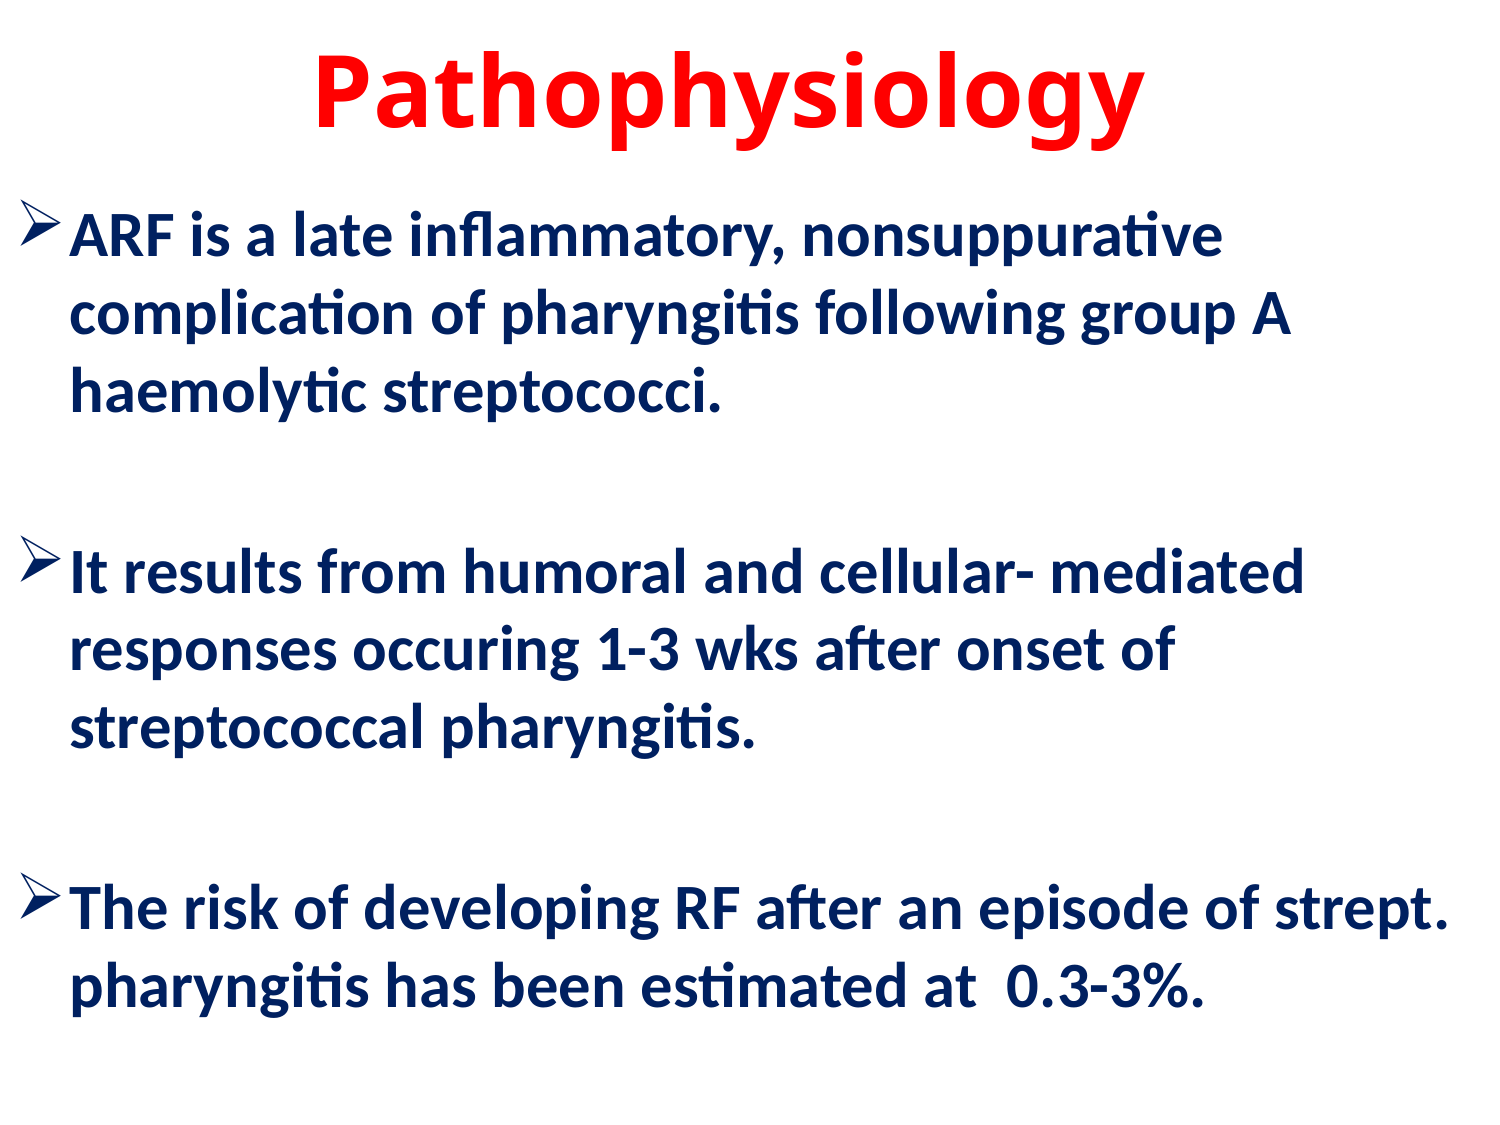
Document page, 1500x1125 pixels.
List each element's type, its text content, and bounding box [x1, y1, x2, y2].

title Pathophysiology [53, 2, 1404, 173]
list ARF is a late inflammatory, nonsuppurative complication of pharyngitis following group A haemolytic streptococci. It results from humoral and cellular- mediated responses occuring 1-3 wks after onset of streptococcal pharyngitis. The risk of developing RF after an episode of strept. pharyngitis has been estimated at 0.3-3%. [0, 184, 1500, 1125]
